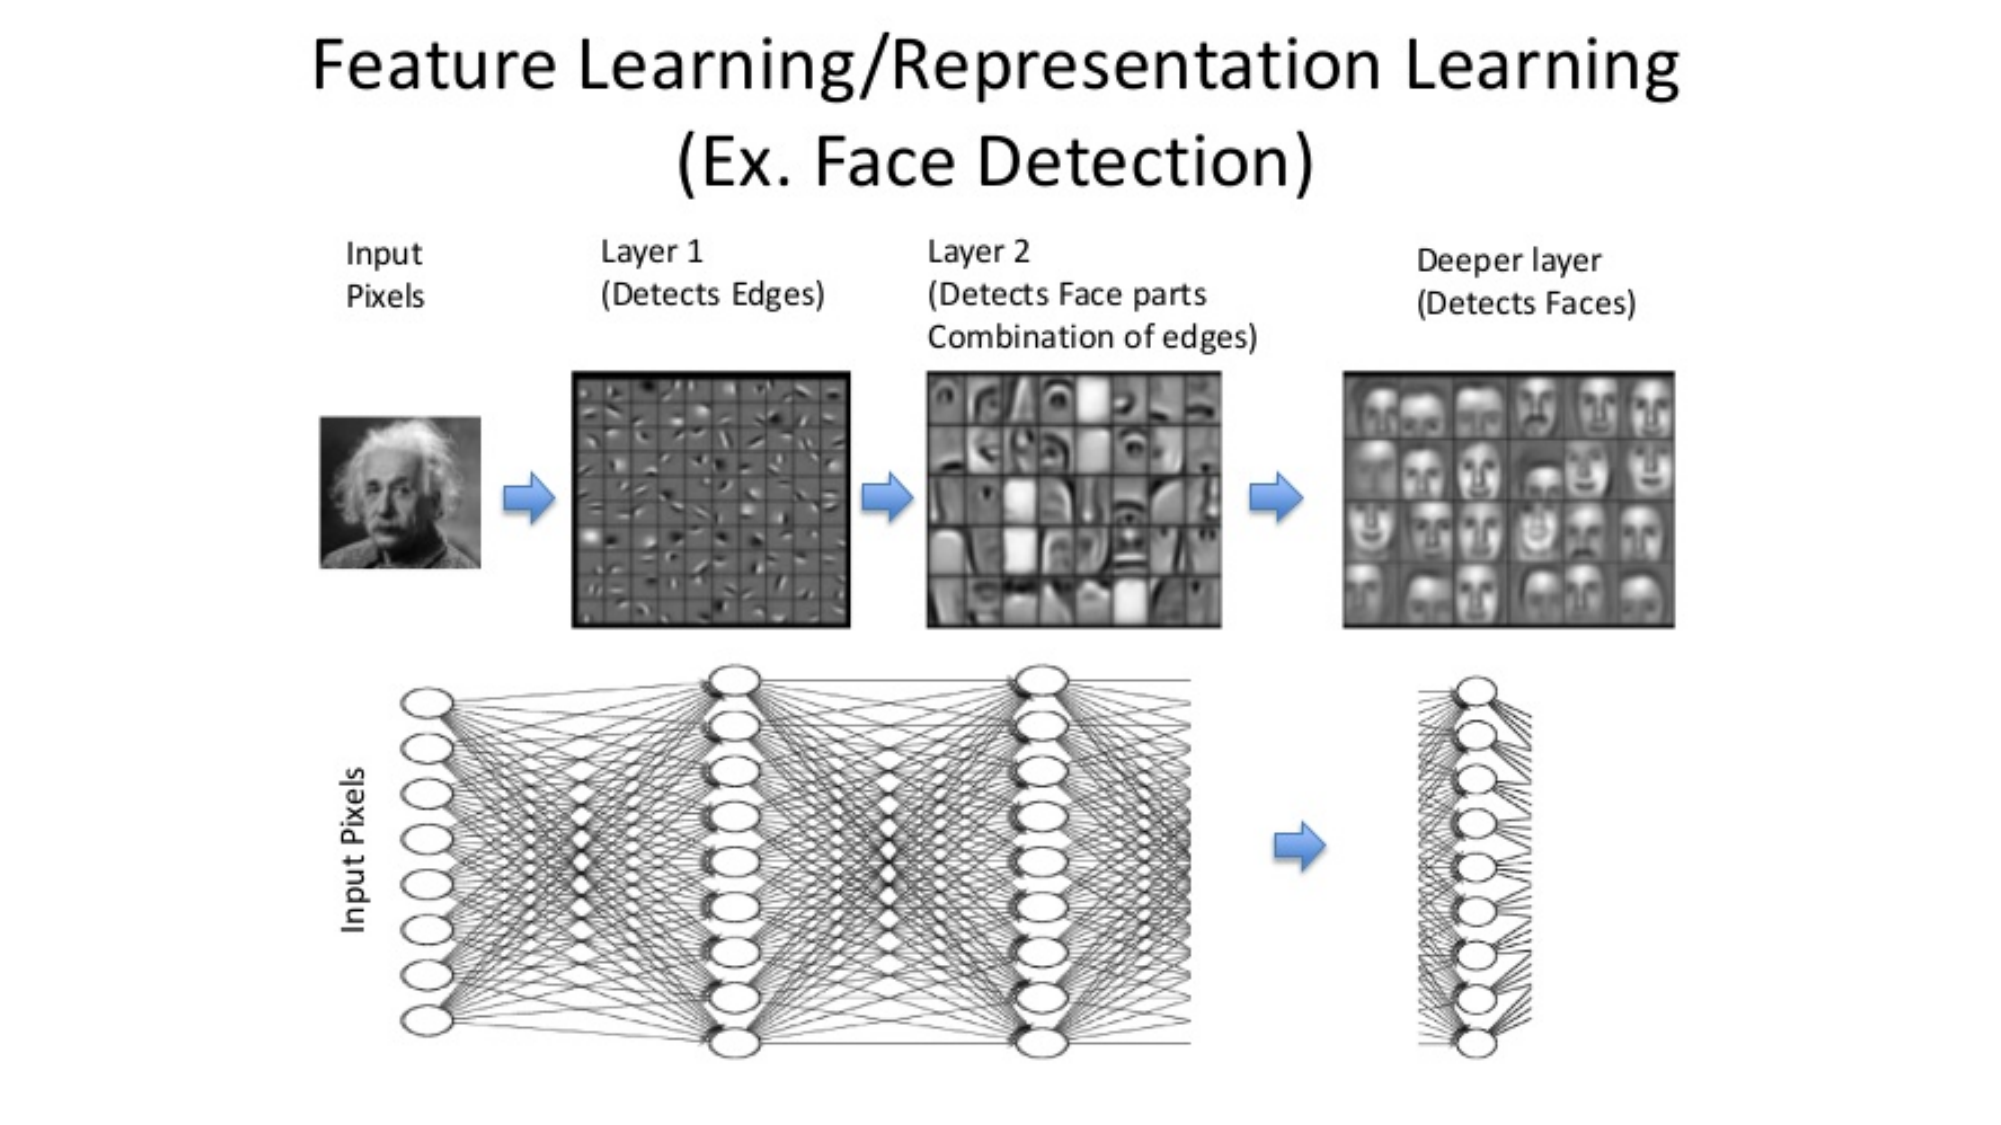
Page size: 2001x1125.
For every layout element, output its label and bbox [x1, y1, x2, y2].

list [281, 0, 1719, 1079]
